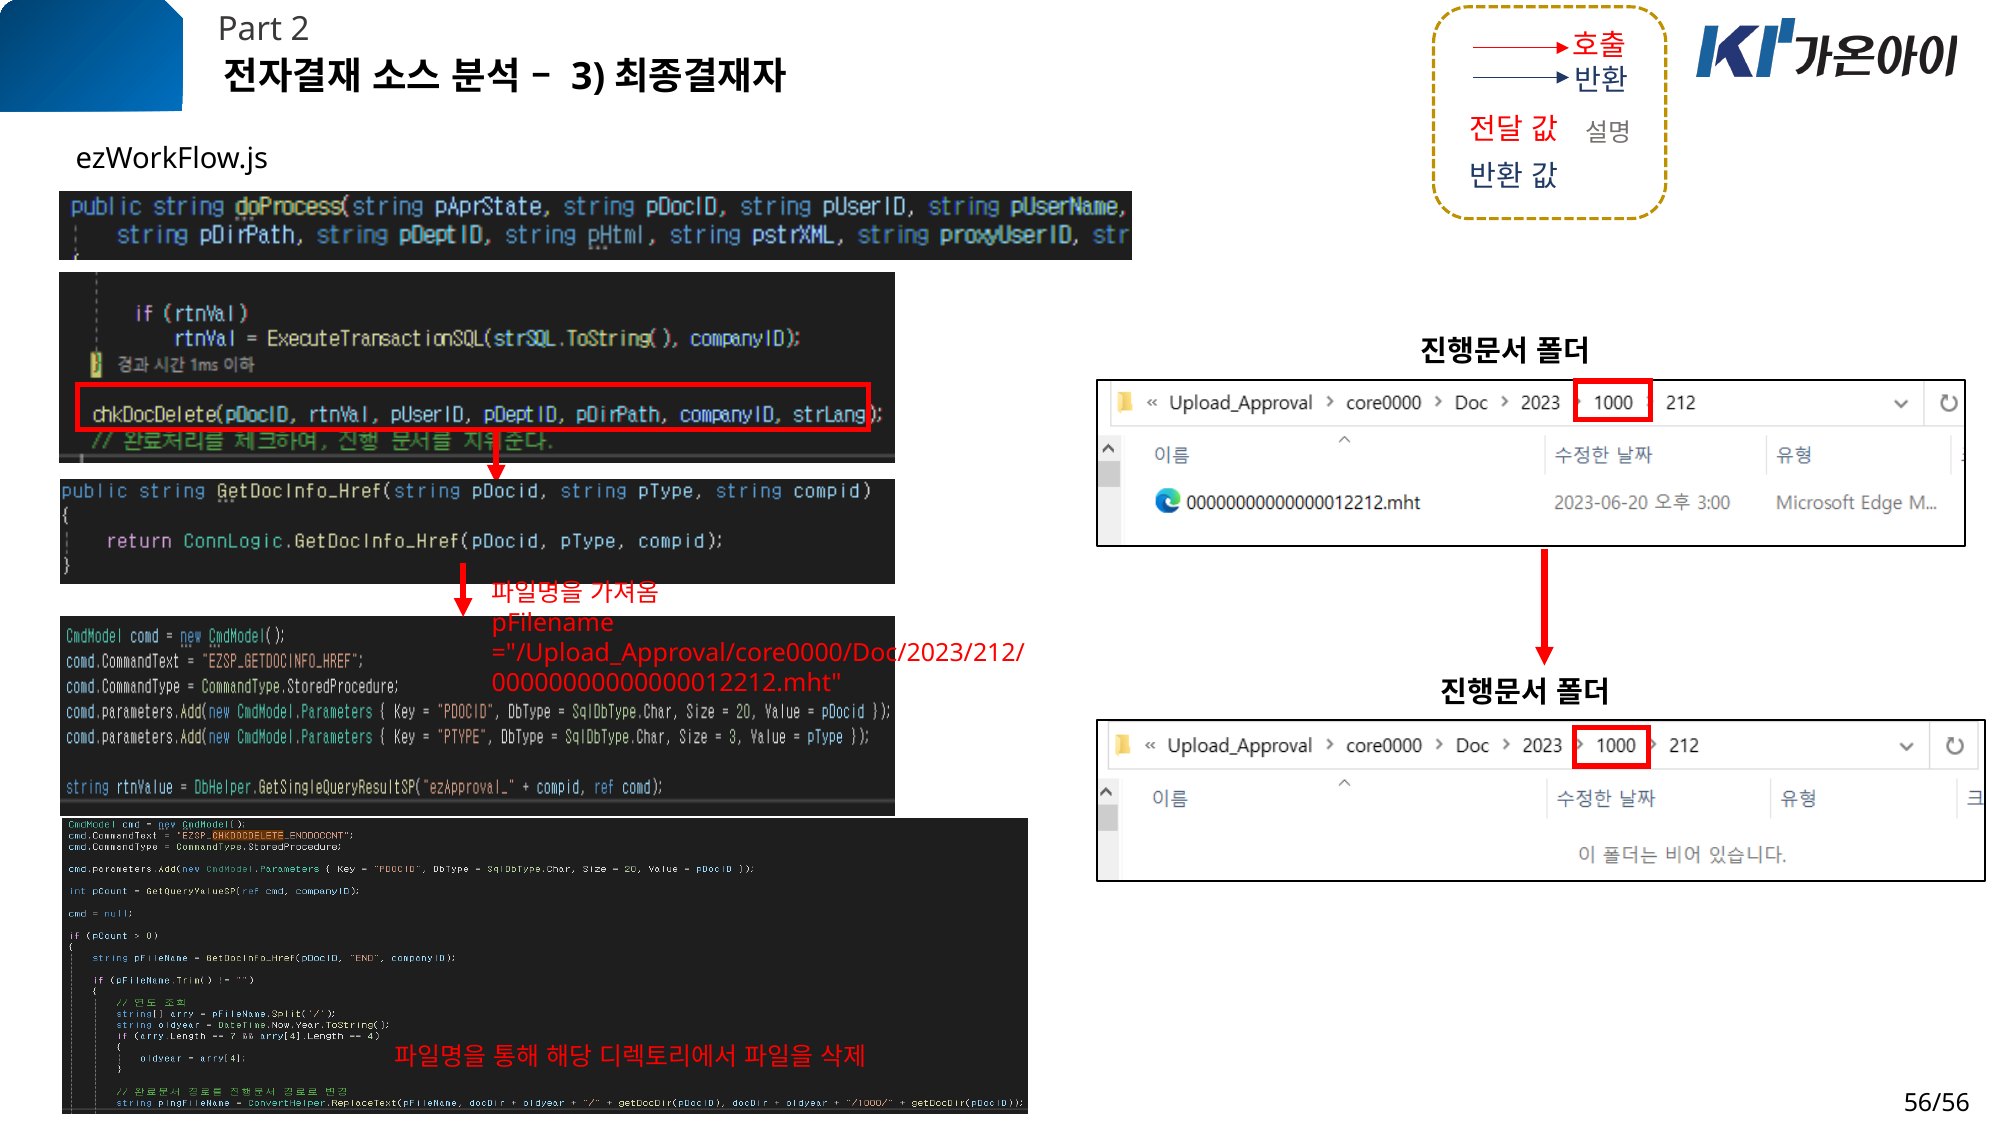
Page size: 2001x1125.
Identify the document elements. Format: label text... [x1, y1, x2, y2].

picture [60, 479, 895, 584]
text_box [1432, 5, 1667, 220]
picture [59, 272, 895, 463]
text_box 진행문서 폴더 [1426, 665, 1704, 716]
text_box ezWorkFlow.js [60, 131, 338, 182]
picture [59, 191, 1132, 260]
picture [1098, 381, 1964, 545]
text_box Part 2 [202, 0, 325, 55]
text_box 반환 값 [1455, 149, 1594, 200]
picture [60, 616, 895, 816]
picture [62, 818, 1028, 1114]
picture [1696, 18, 1958, 77]
text_box 파일명을 가져옴 pFilename ="/Upload_Approval/core0000/Doc/2023/212/00000000000000012212.mht" [476, 569, 1047, 704]
text_box 반환 [1559, 54, 1679, 104]
text_box 56/56 [1889, 1078, 2000, 1124]
text_box 전달 값 [1455, 103, 1594, 149]
picture [1098, 721, 1985, 881]
text_box 설명 [1571, 109, 1668, 154]
text_box 전자결재 소스 분석 – 3)최종결재자 [209, 44, 1004, 111]
text_box 호출 [1558, 18, 1677, 69]
text_box 진행문서 폴더 [1405, 325, 1684, 375]
